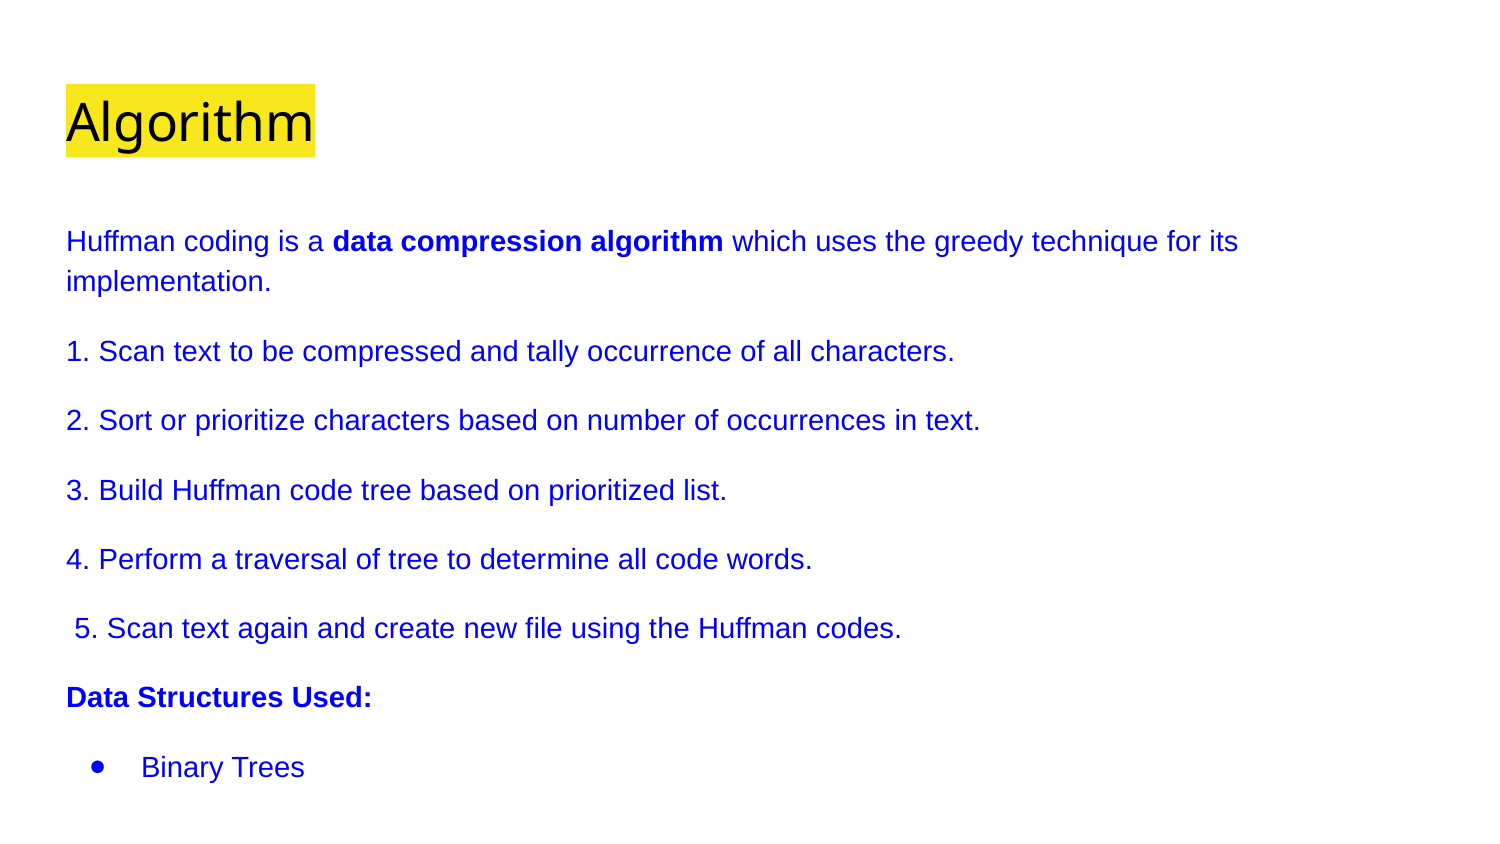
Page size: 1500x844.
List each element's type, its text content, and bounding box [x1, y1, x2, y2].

list Huffman coding is a data compression algorithm which uses the greedy technique for its implementation. 1. Scan text to be compressed and tally occurrence of all characters. 2. Sort or prioritize characters based on number of occurrences in text. 3. Build Huffman code tree based on prioritized list. 4. Perform a traversal of tree to determine all code words. 5. Scan text again and create new file using the Huffman codes. Data Structures Used: Binary Trees [51, 202, 1449, 785]
title Algorithm [51, 72, 1449, 167]
